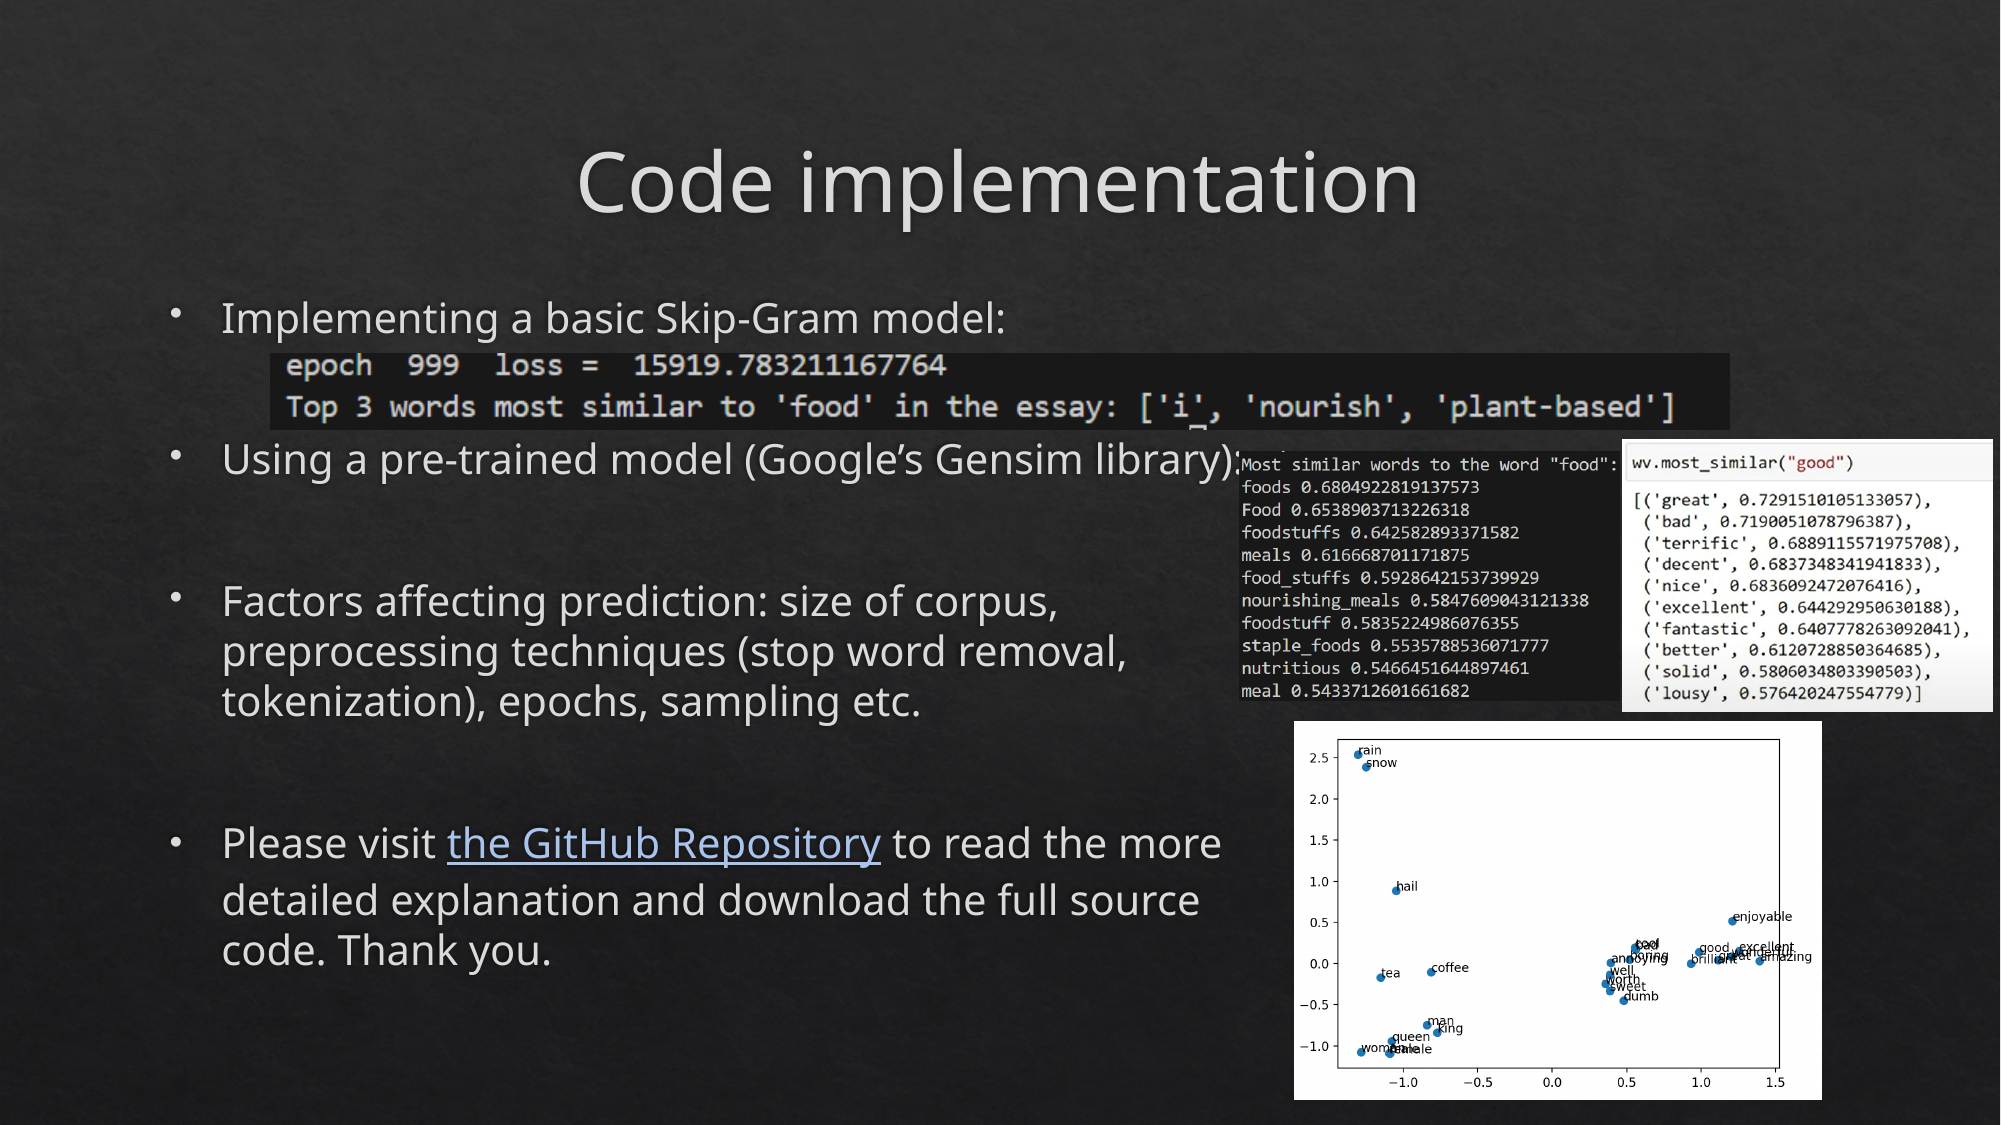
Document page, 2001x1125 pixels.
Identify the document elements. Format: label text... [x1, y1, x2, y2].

title Code implementation [149, 99, 1849, 260]
picture [1294, 721, 1822, 1101]
picture [1238, 439, 1993, 712]
picture [270, 353, 1730, 430]
list Implementing a basic Skip-Gram model: Using a pre-trained model (Google’s Gensim library): Factors affecting prediction: size of corpus, preprocessing techniques (stop word removal, tokenization), epochs, sampling etc. Please visit the GitHub Repository to read the more detailed explanation and download the full source code. Thank you. [149, 284, 1302, 950]
